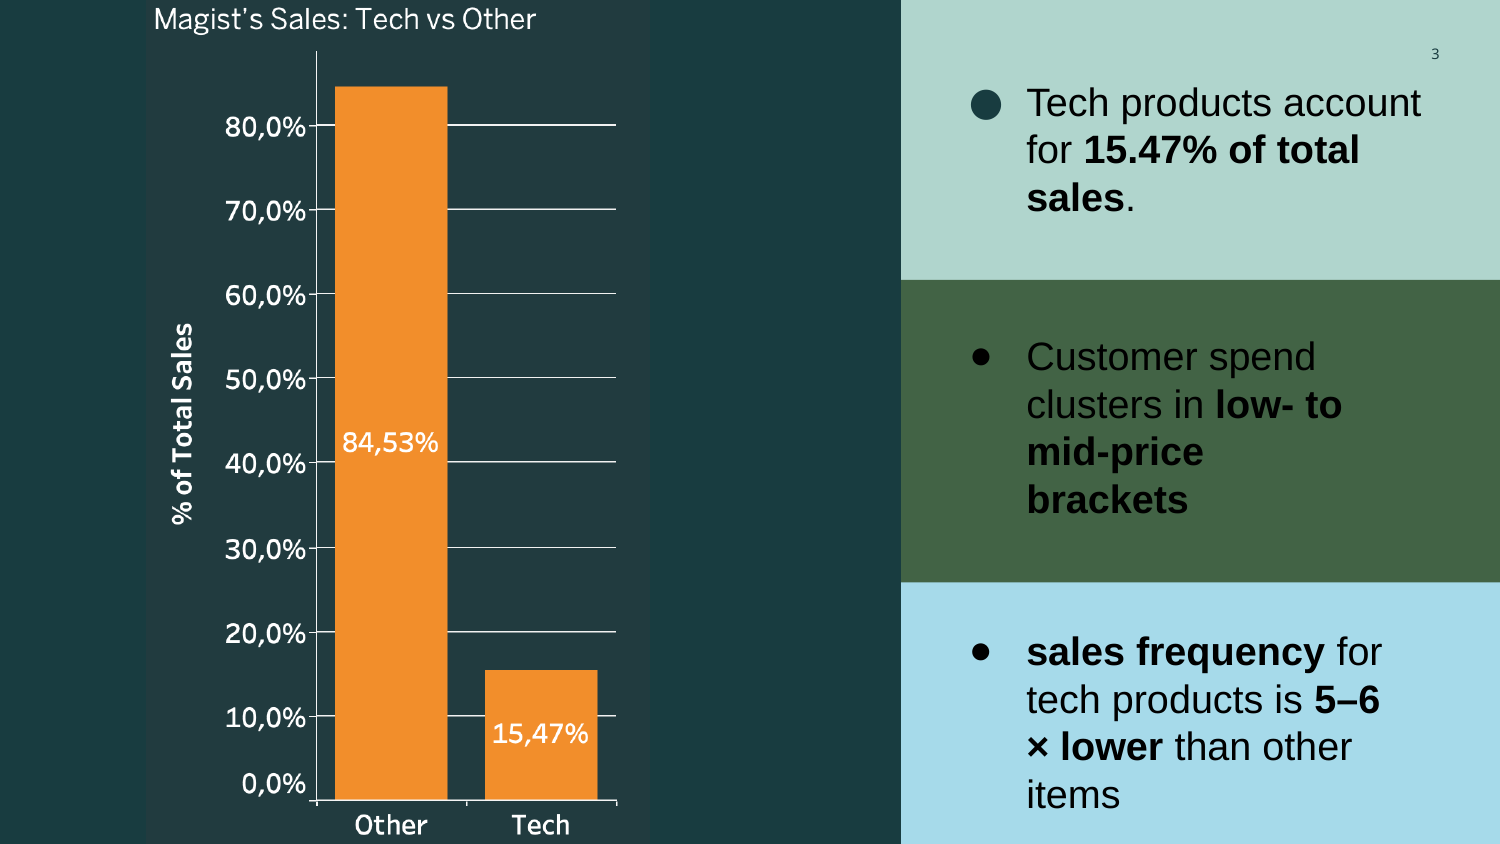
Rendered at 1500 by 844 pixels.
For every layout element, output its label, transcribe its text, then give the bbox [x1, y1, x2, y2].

text_box Customer spend clusters in low- to mid-price brackets [936, 316, 1381, 528]
text_box Tech products account for 15.47% of total sales. [936, 61, 1462, 200]
text_box [901, 279, 1500, 582]
text_box [901, 0, 1500, 279]
slide_number ‹#› [1349, 35, 1440, 61]
text_box [901, 582, 1500, 844]
picture [145, 0, 650, 844]
text_box sales frequency for tech products is 5–6 × lower than other items [936, 611, 1415, 844]
